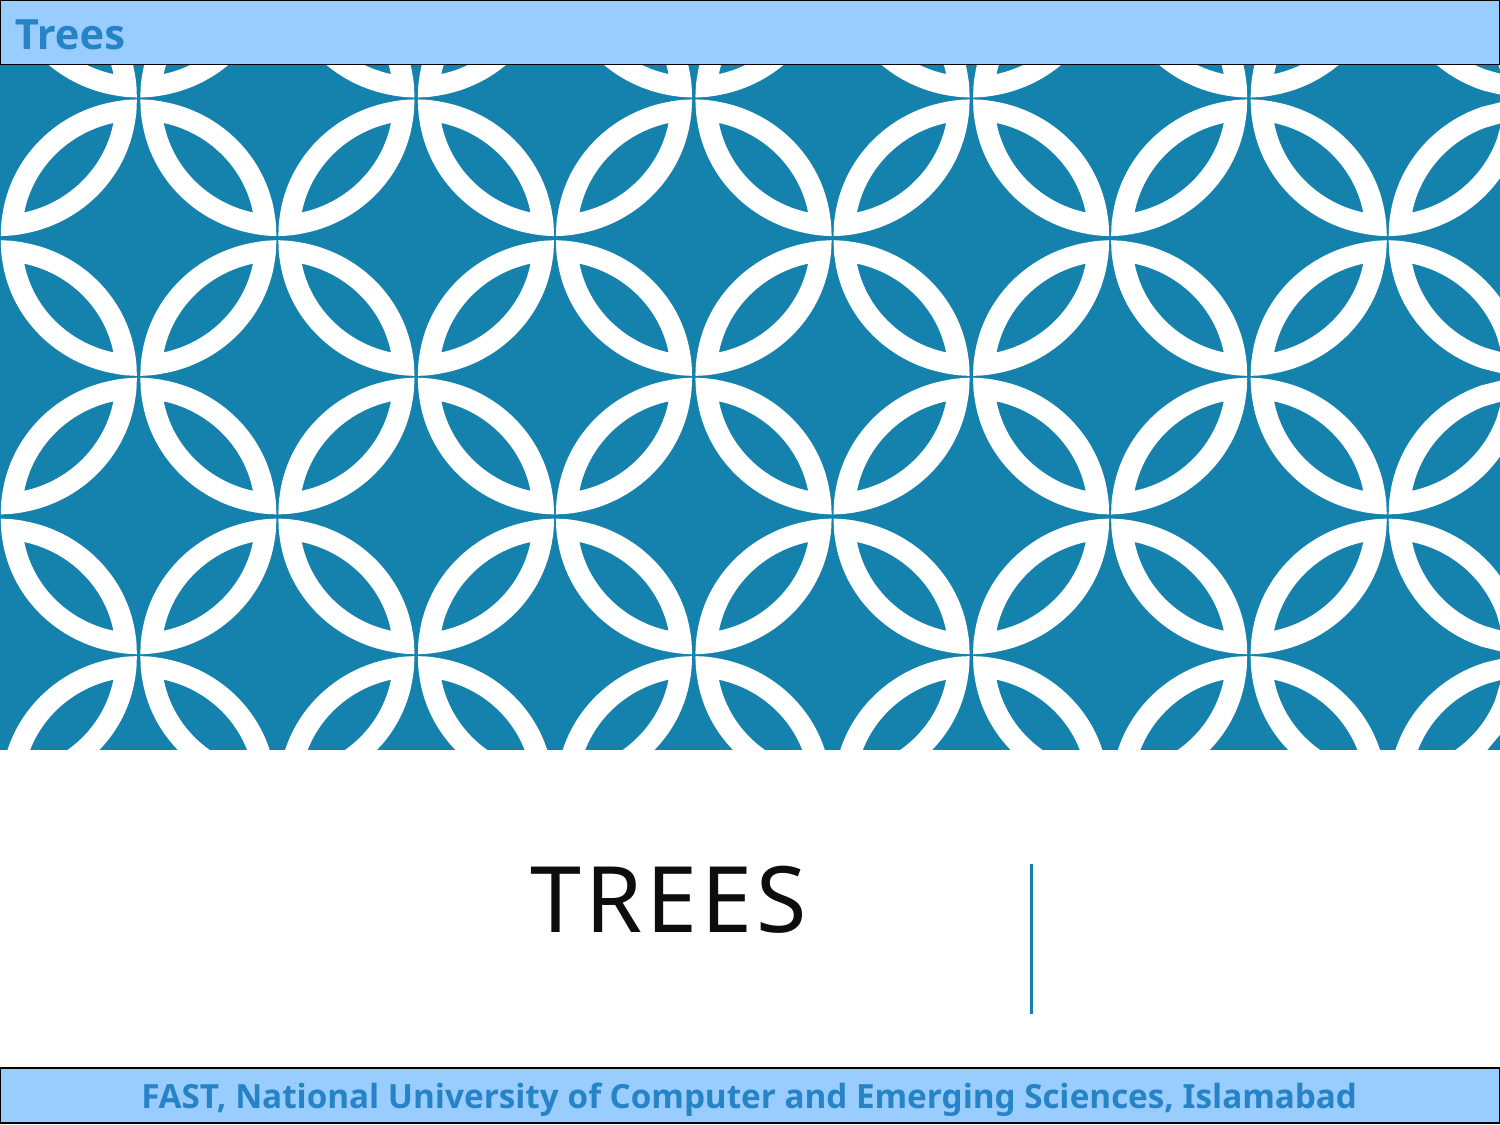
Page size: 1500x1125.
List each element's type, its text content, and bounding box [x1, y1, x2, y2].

title TrEES [0, 650, 1363, 1125]
